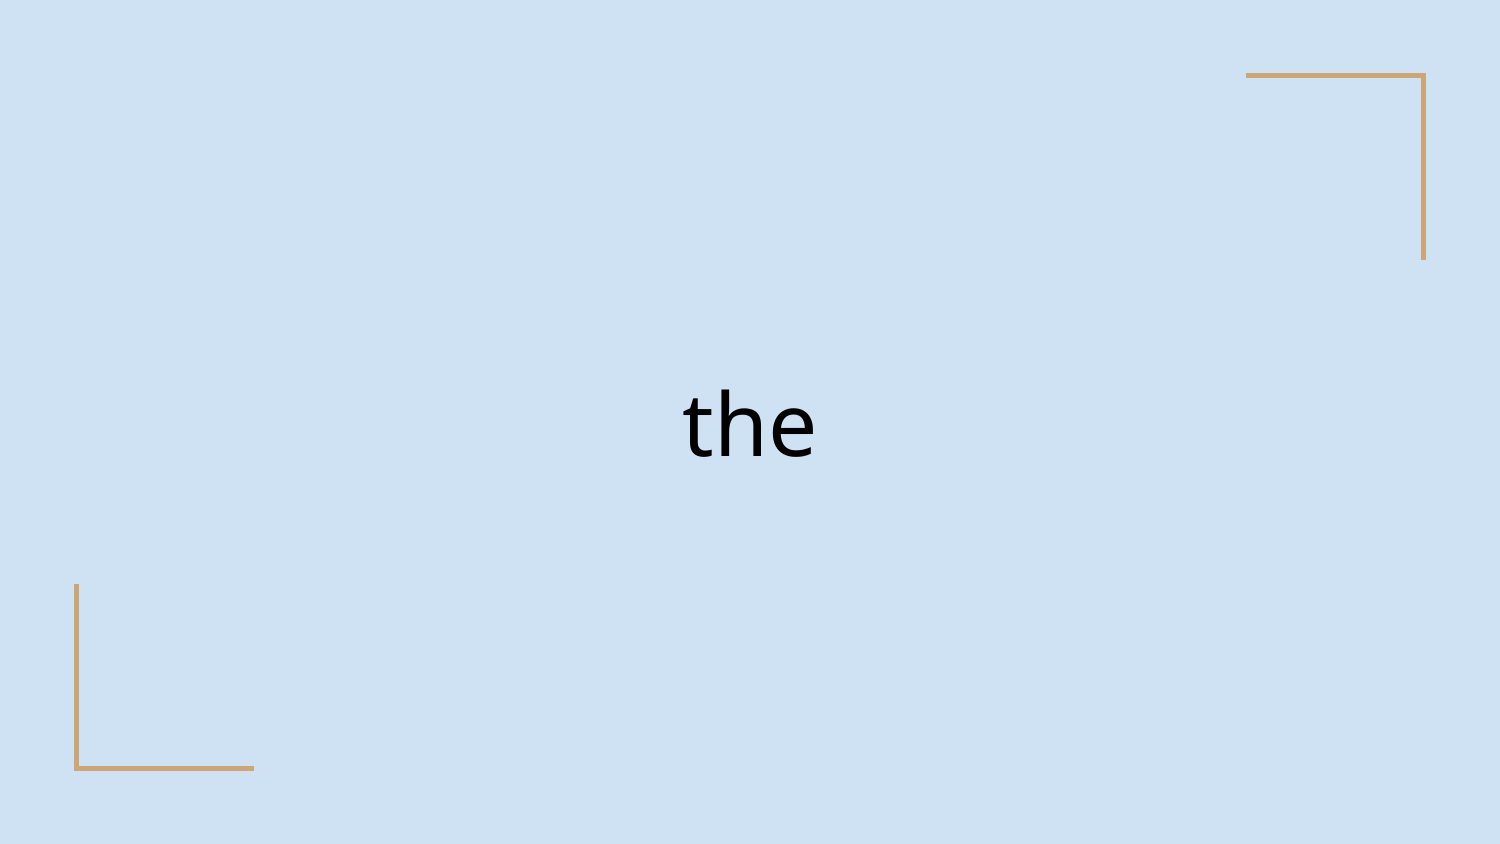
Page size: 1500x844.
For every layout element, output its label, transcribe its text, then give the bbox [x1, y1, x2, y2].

title the [126, 296, 1374, 548]
